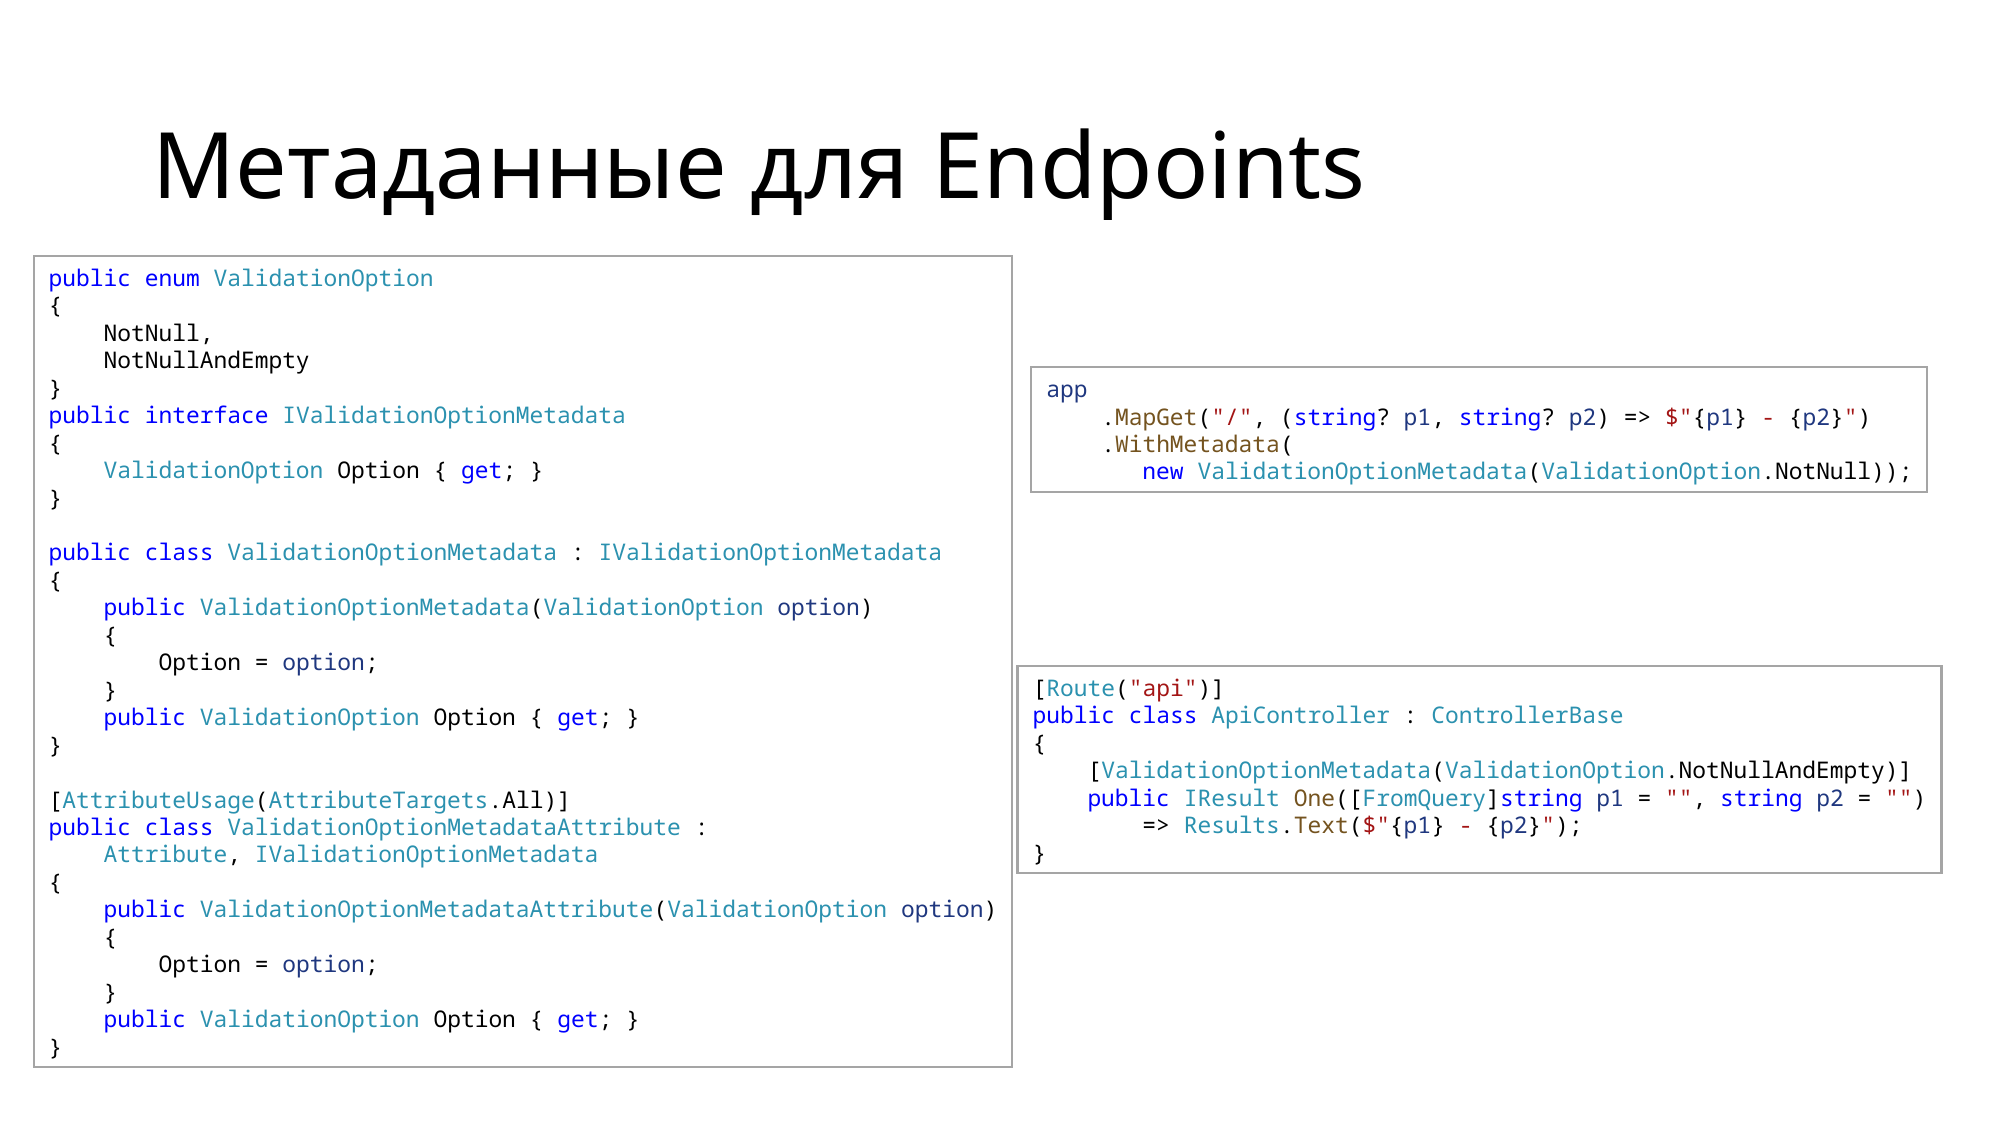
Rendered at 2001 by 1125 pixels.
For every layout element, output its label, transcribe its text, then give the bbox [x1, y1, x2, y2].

text_box public enum ValidationOption { NotNull, NotNullAndEmpty } public interface IValidationOptionMetadata { ValidationOption Option { get; } } public class ValidationOptionMetadata : IValidationOptionMetadata { public ValidationOptionMetadata(ValidationOption option) { Option = option; } public ValidationOption Option { get; } } [AttributeUsage(AttributeTargets.All)] public class ValidationOptionMetadataAttribute : Attribute, IValidationOptionMetadata { public ValidationOptionMetadataAttribute(ValidationOption option) { Option = option; } public ValidationOption Option { get; } } [33, 255, 1013, 1068]
text_box app .MapGet("/", (string? p1, string? p2) => $"{p1} - {p2}") .WithMetadata( new ValidationOptionMetadata(ValidationOption.NotNull)); [1030, 366, 1928, 493]
title Метаданные для Endpoints [137, 59, 1863, 278]
text_box [Route("api")] public class ApiController : ControllerBase { [ValidationOptionMetadata(ValidationOption.NotNullAndEmpty)] public IResult One([FromQuery]string p1 = "", string p2 = "") => Results.Text($"{p1} - {p2}"); } [1017, 665, 1942, 874]
